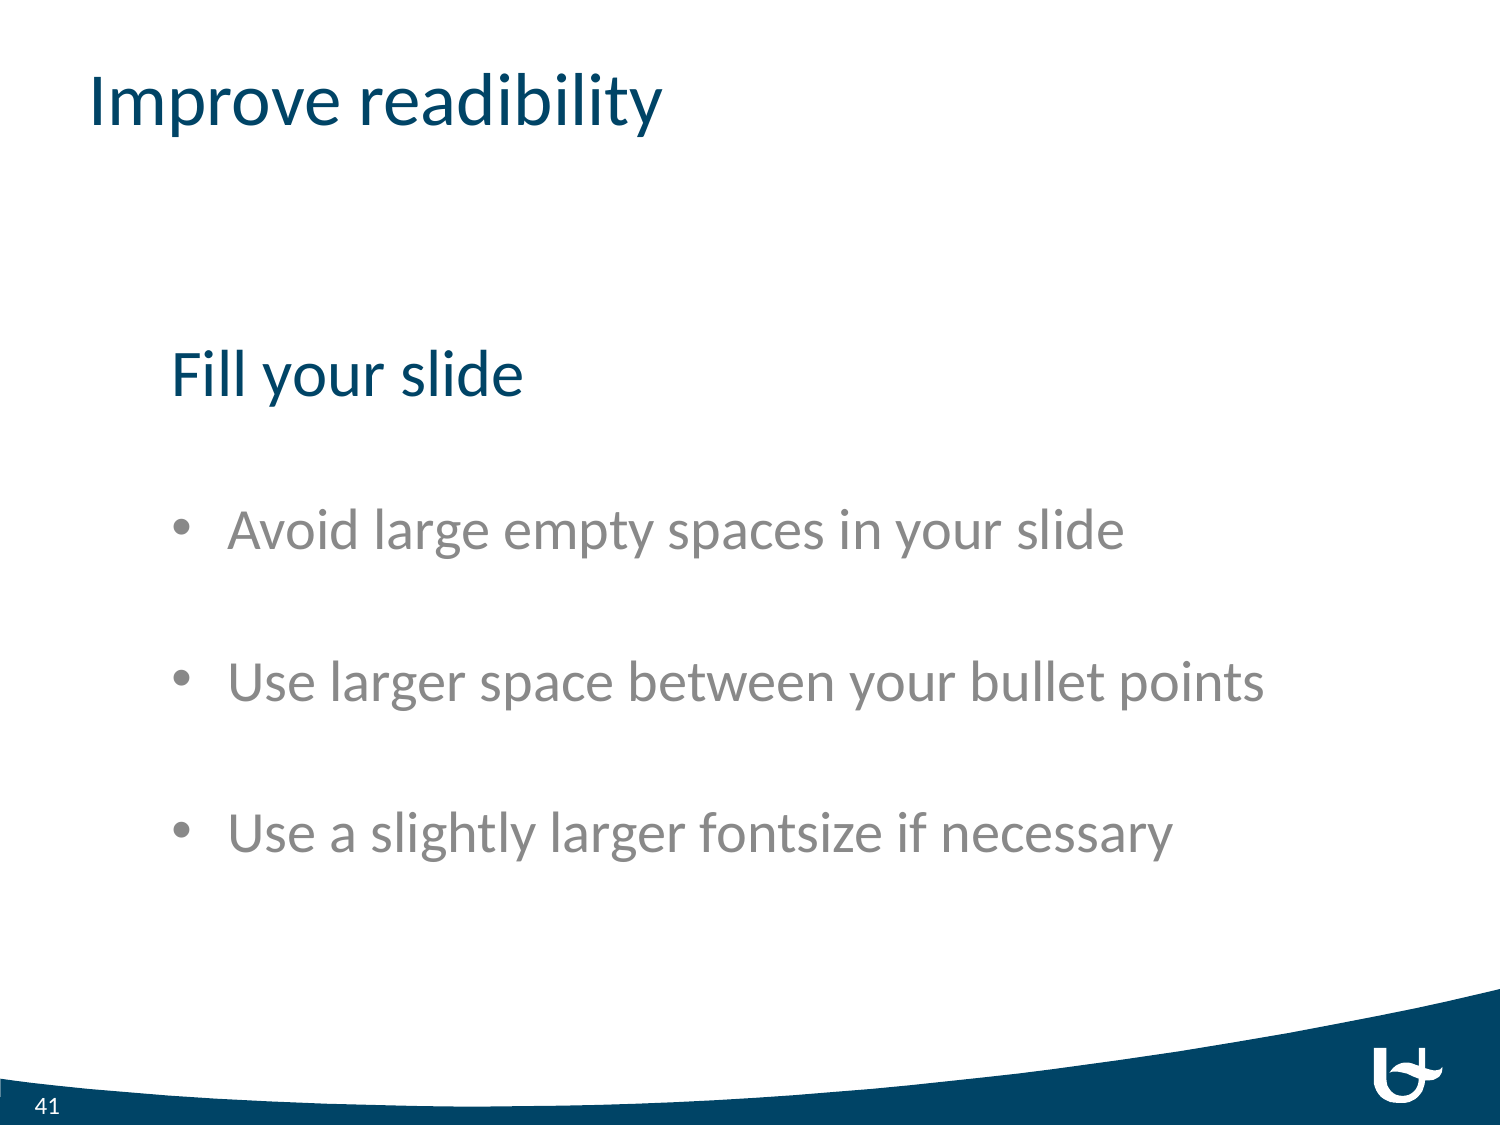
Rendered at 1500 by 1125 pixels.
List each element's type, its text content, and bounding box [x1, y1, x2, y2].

title Improve readibility [88, 19, 1412, 173]
slide_number 41 [0, 1083, 75, 1125]
list Fill your slide Avoid large empty spaces in your slide Use larger space between your bullet points Use a slightly larger fontsize if necessary [171, 243, 1412, 1047]
